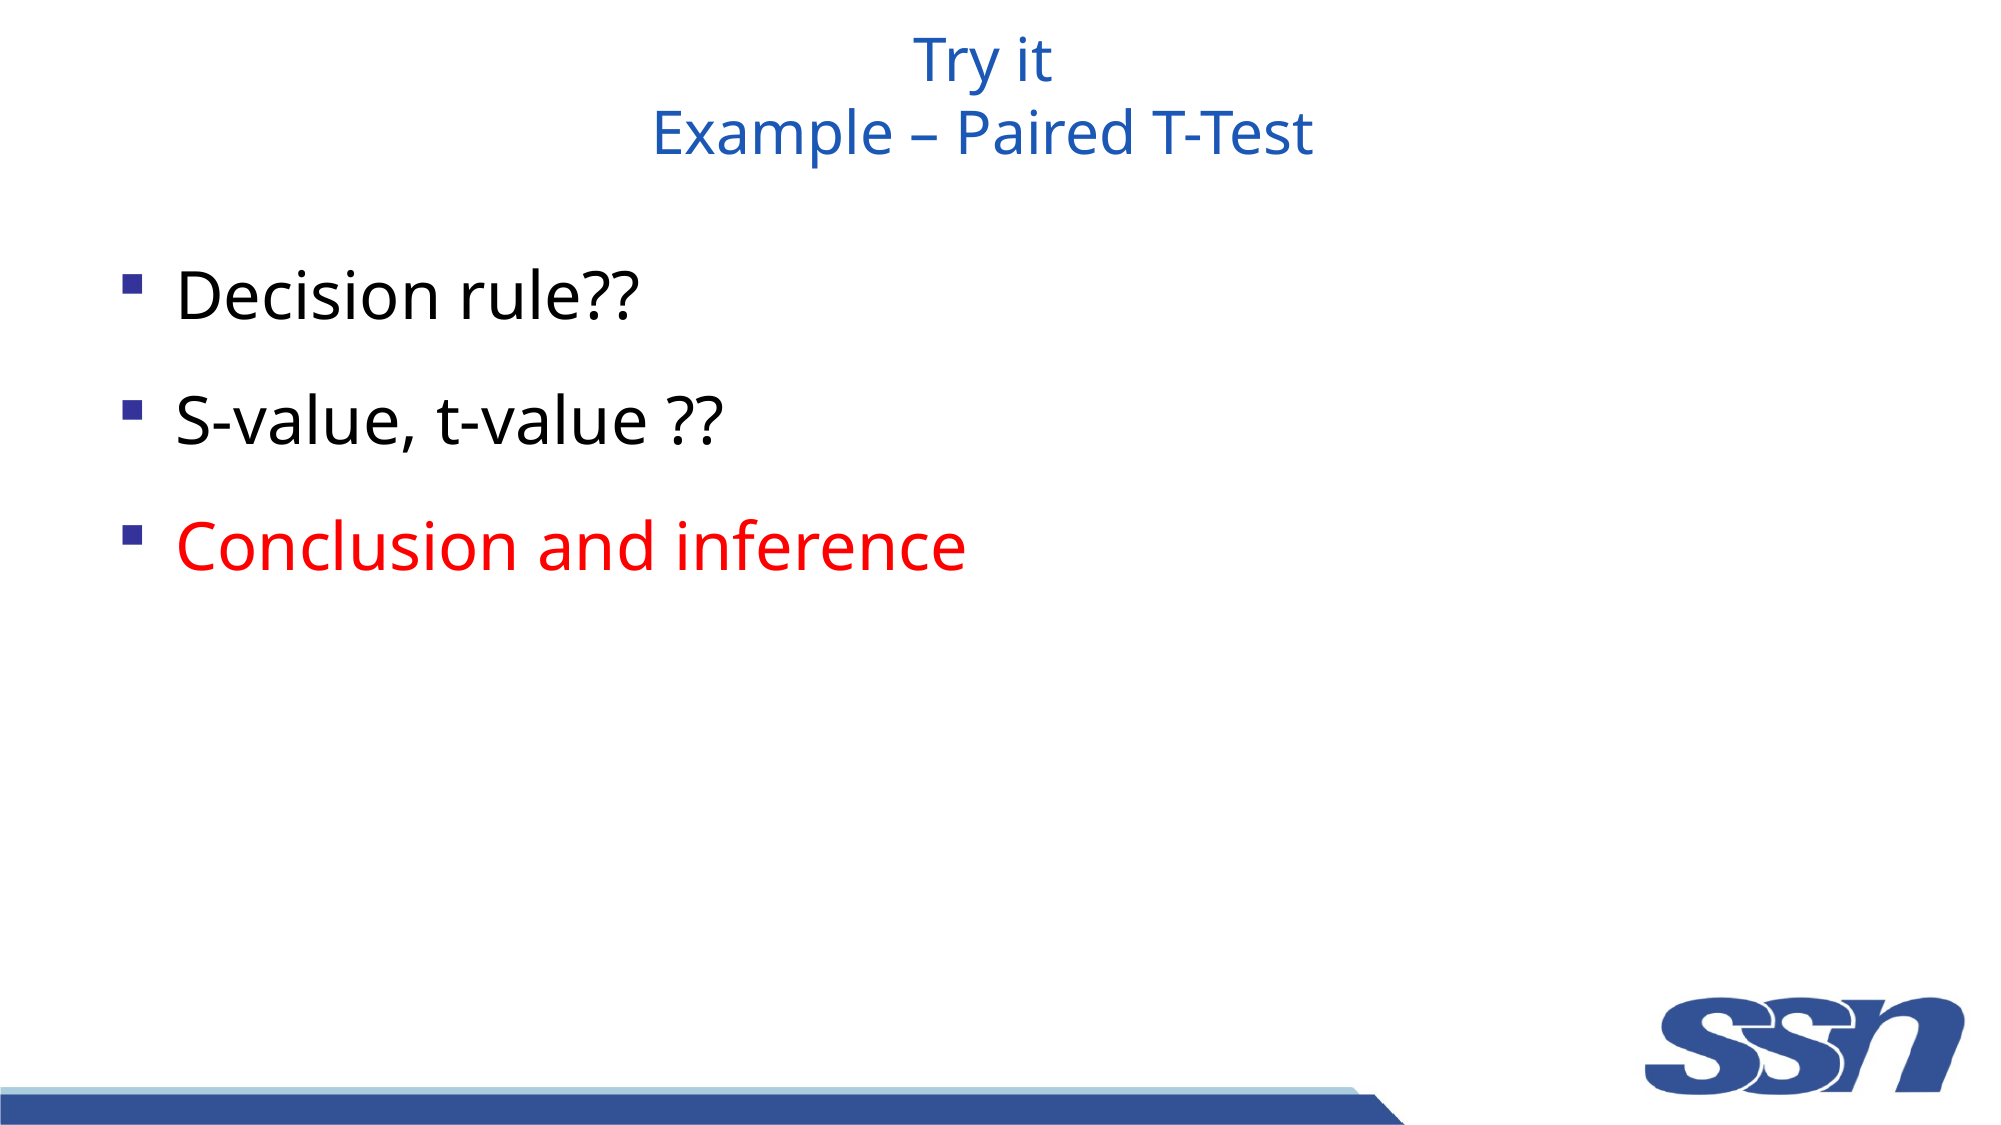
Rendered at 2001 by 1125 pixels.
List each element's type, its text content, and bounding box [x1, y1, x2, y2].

list Decision rule?? S-value, t-value ?? Conclusion and inference [99, 212, 1900, 1005]
picture [1625, 986, 1992, 1125]
picture [0, 962, 1467, 1125]
title Try it Example – Paired T-Test [83, 37, 1884, 150]
